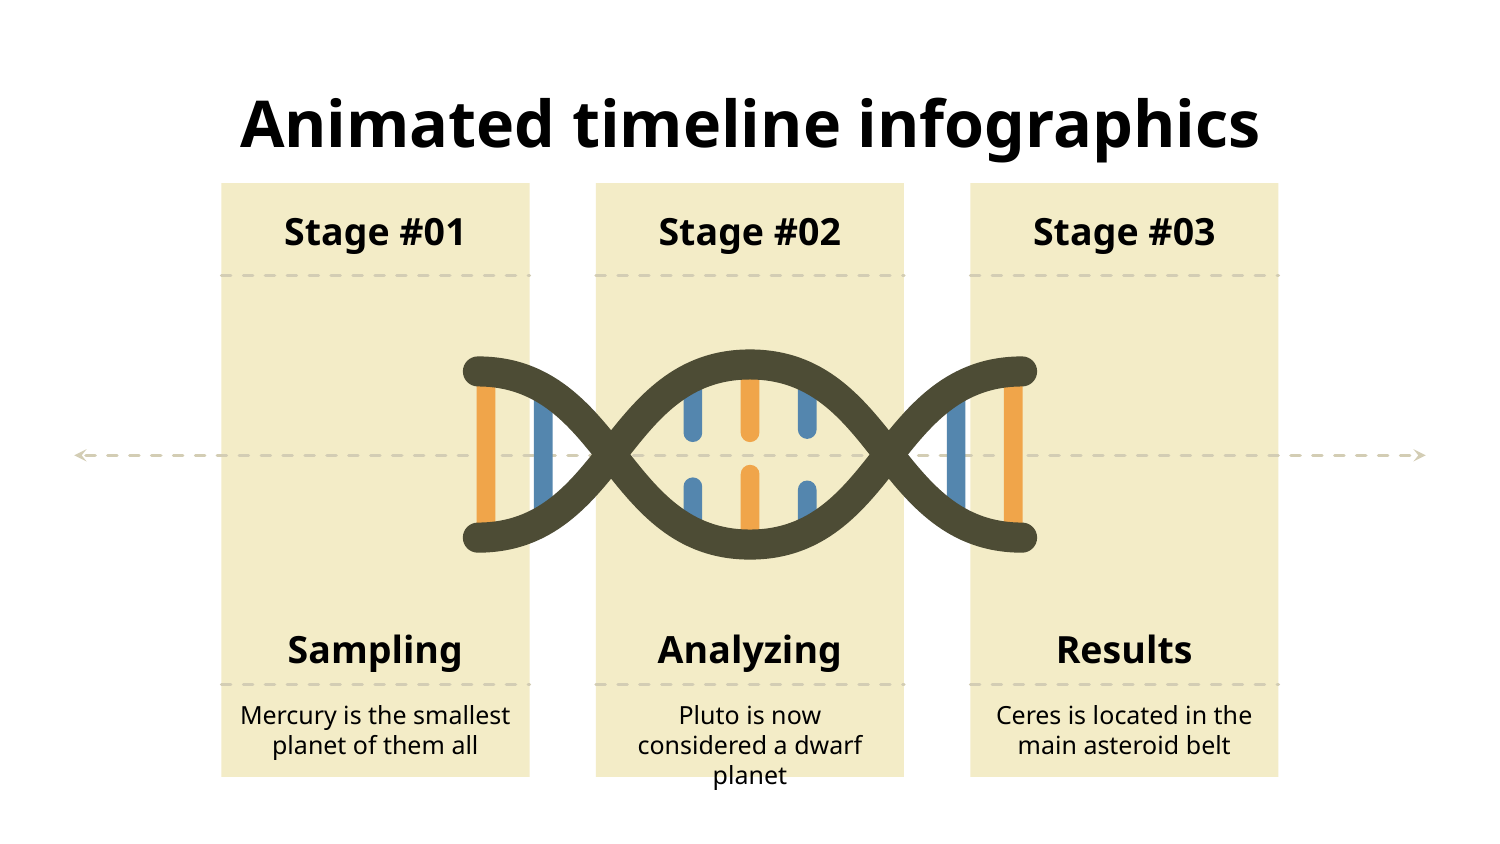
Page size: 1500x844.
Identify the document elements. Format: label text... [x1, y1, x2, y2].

text_box [221, 183, 530, 192]
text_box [534, 349, 590, 560]
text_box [595, 192, 905, 778]
title Animated timeline infographics [75, 67, 1427, 161]
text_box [221, 192, 530, 778]
text_box [595, 183, 904, 192]
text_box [970, 192, 1279, 778]
text_box [970, 183, 1279, 192]
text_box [910, 349, 965, 560]
